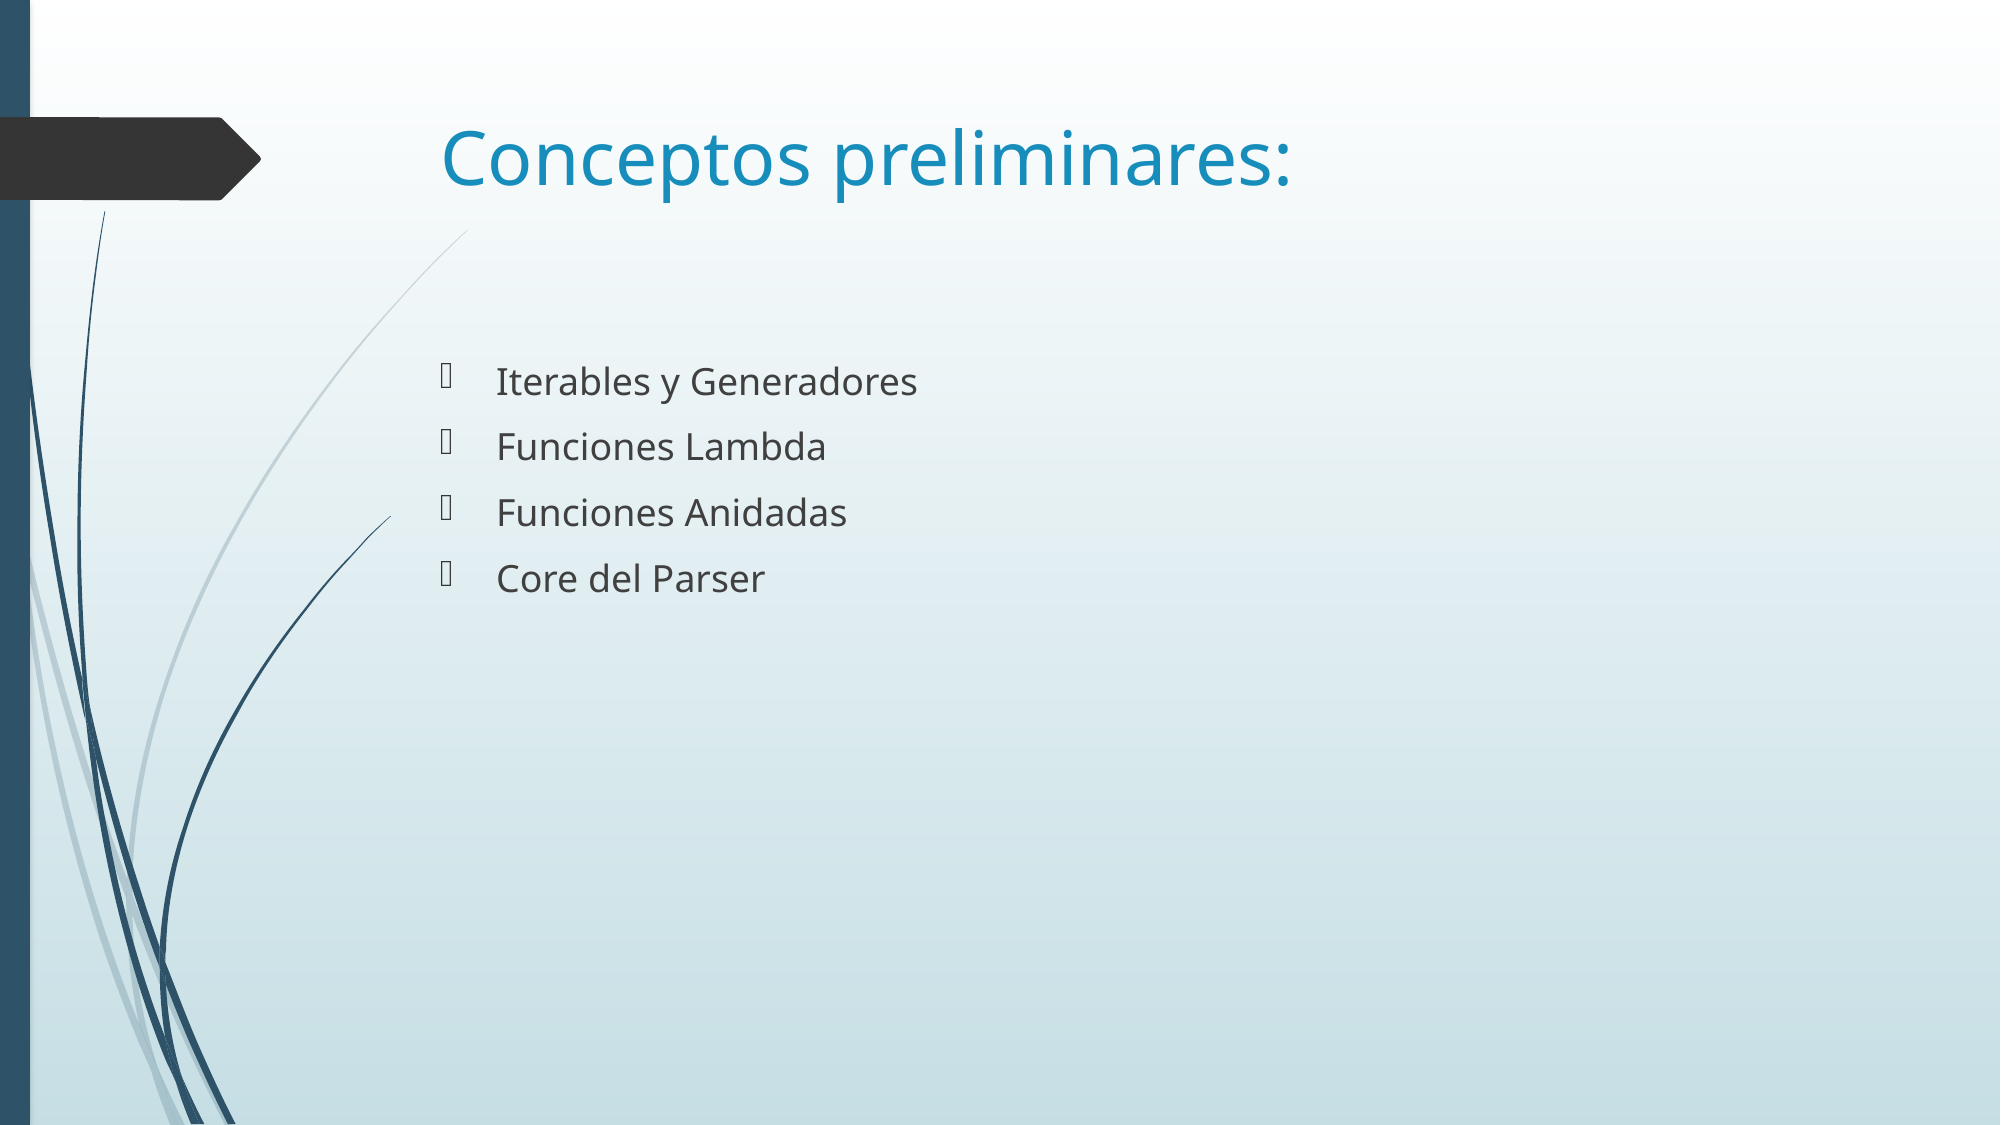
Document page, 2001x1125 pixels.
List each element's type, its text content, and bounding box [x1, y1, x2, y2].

title Conceptos preliminares: [425, 102, 1888, 313]
list Iterables y Generadores Funciones Lambda Funciones Anidadas Core del Parser [424, 350, 1888, 970]
